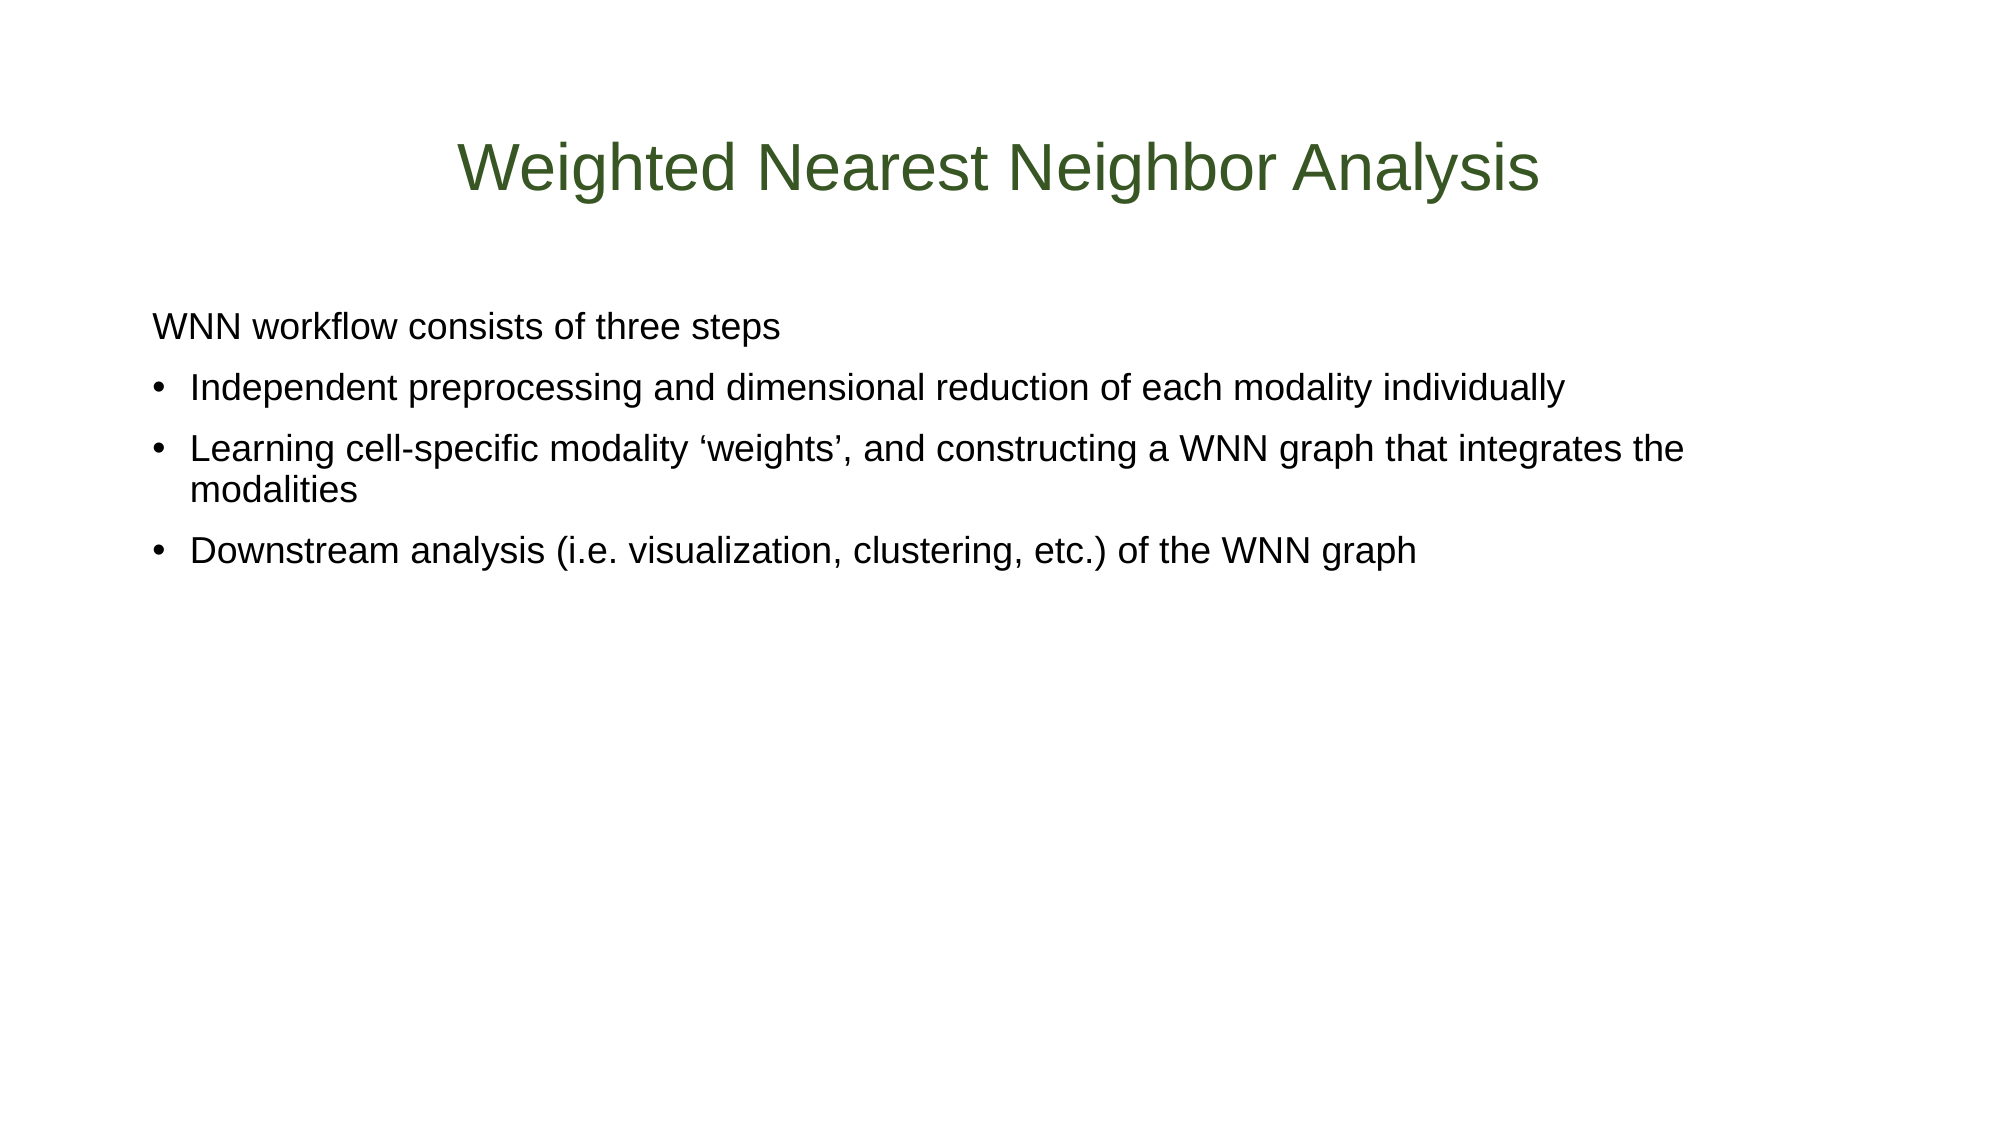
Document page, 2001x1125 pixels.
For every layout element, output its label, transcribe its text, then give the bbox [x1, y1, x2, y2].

title Weighted Nearest Neighbor Analysis [137, 59, 1863, 278]
list WNN workflow consists of three steps Independent preprocessing and dimensional reduction of each modality individually Learning cell-specific modality ‘weights’, and constructing a WNN graph that integrates the modalities Downstream analysis (i.e. visualization, clustering, etc.) of the WNN graph [137, 299, 1863, 1014]
